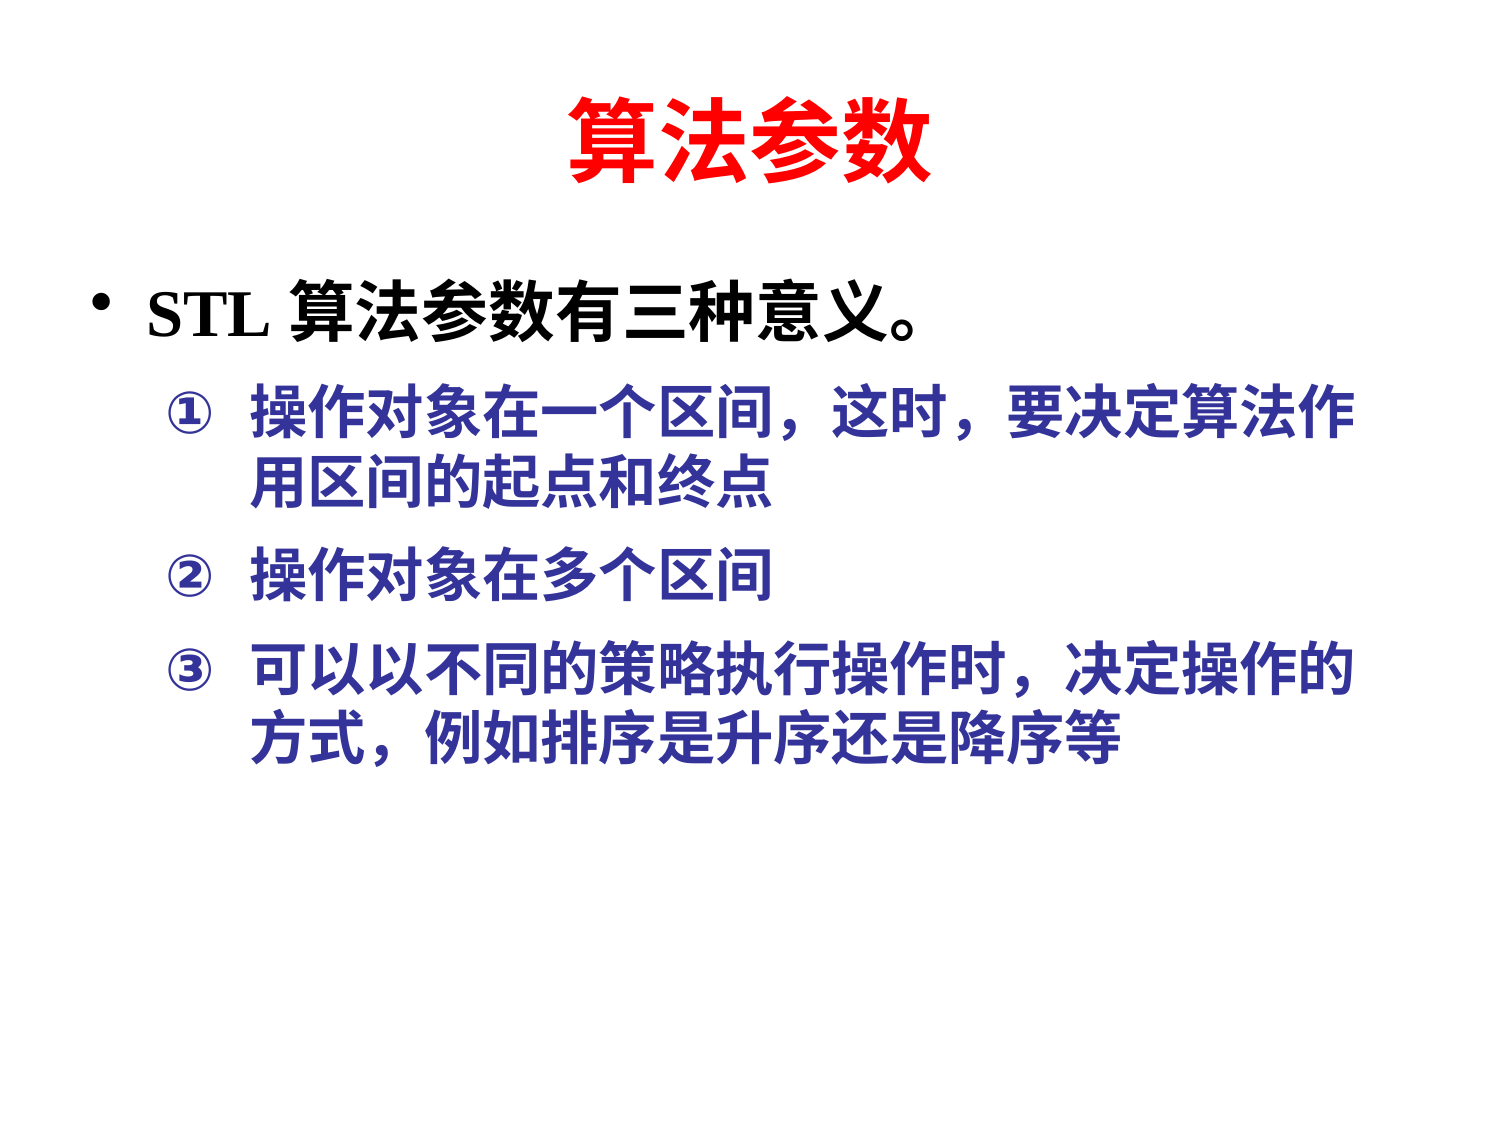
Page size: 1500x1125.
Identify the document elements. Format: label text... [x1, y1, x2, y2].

list STL算法参数有三种意义。 操作对象在一个区间，这时，要决定算法作用区间的起点和终点 操作对象在多个区间 可以以不同的策略执行操作时，决定操作的方式，例如排序是升序还是降序等 [74, 262, 1426, 1006]
title 算法参数 [74, 44, 1426, 233]
